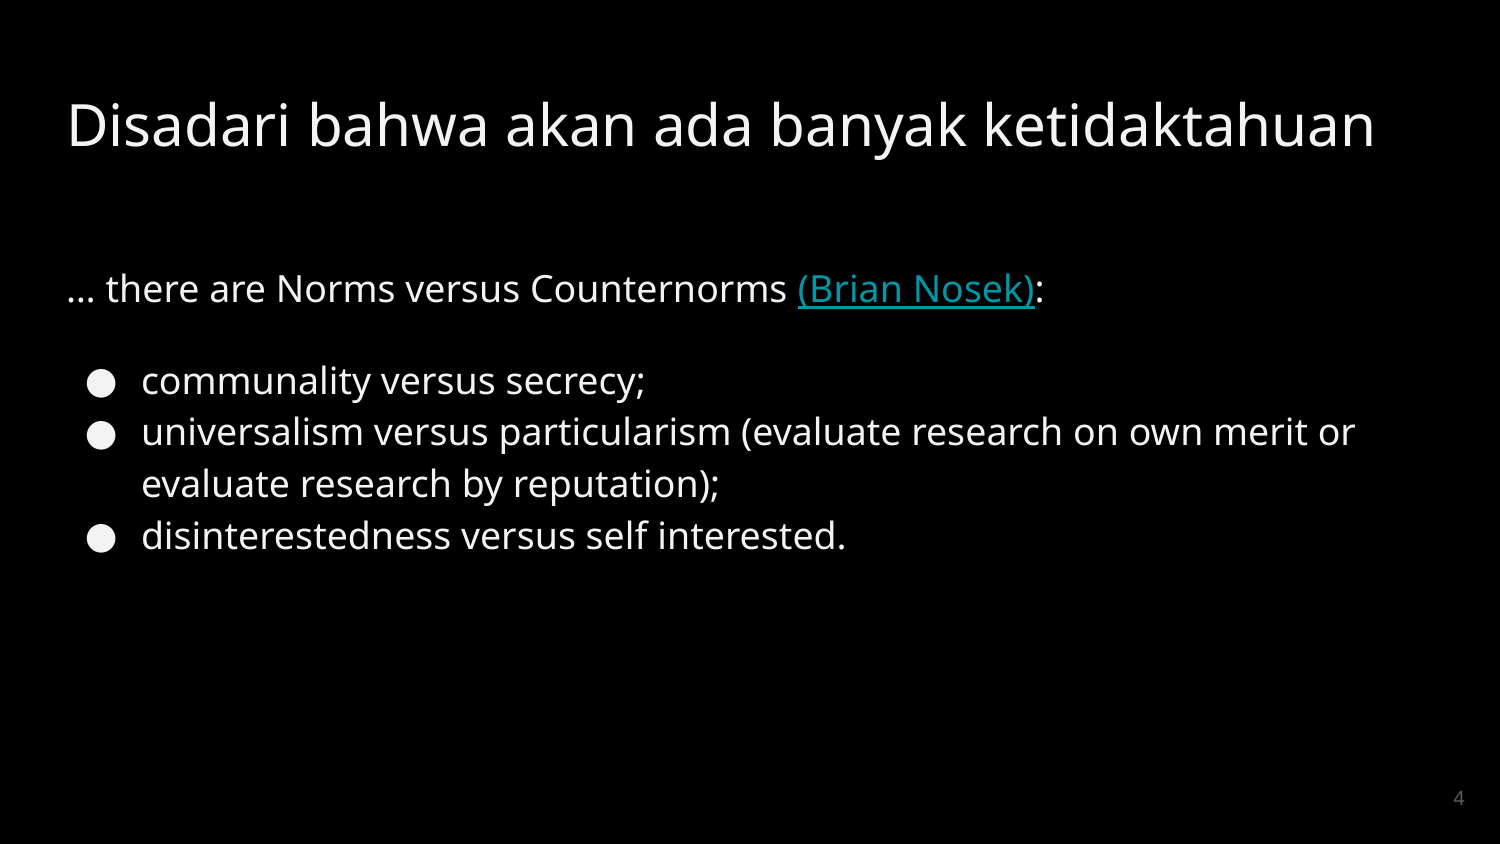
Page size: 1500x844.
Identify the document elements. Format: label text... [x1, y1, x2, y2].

slide_number ‹#› [1389, 764, 1480, 830]
list … there are Norms versus Counternorms (Brian Nosek): communality versus secrecy; universalism versus particularism (evaluate research on own merit or evaluate research by reputation); disinterestedness versus self interested. [51, 242, 1449, 750]
title Disadari bahwa akan ada banyak ketidaktahuan [51, 72, 1449, 167]
